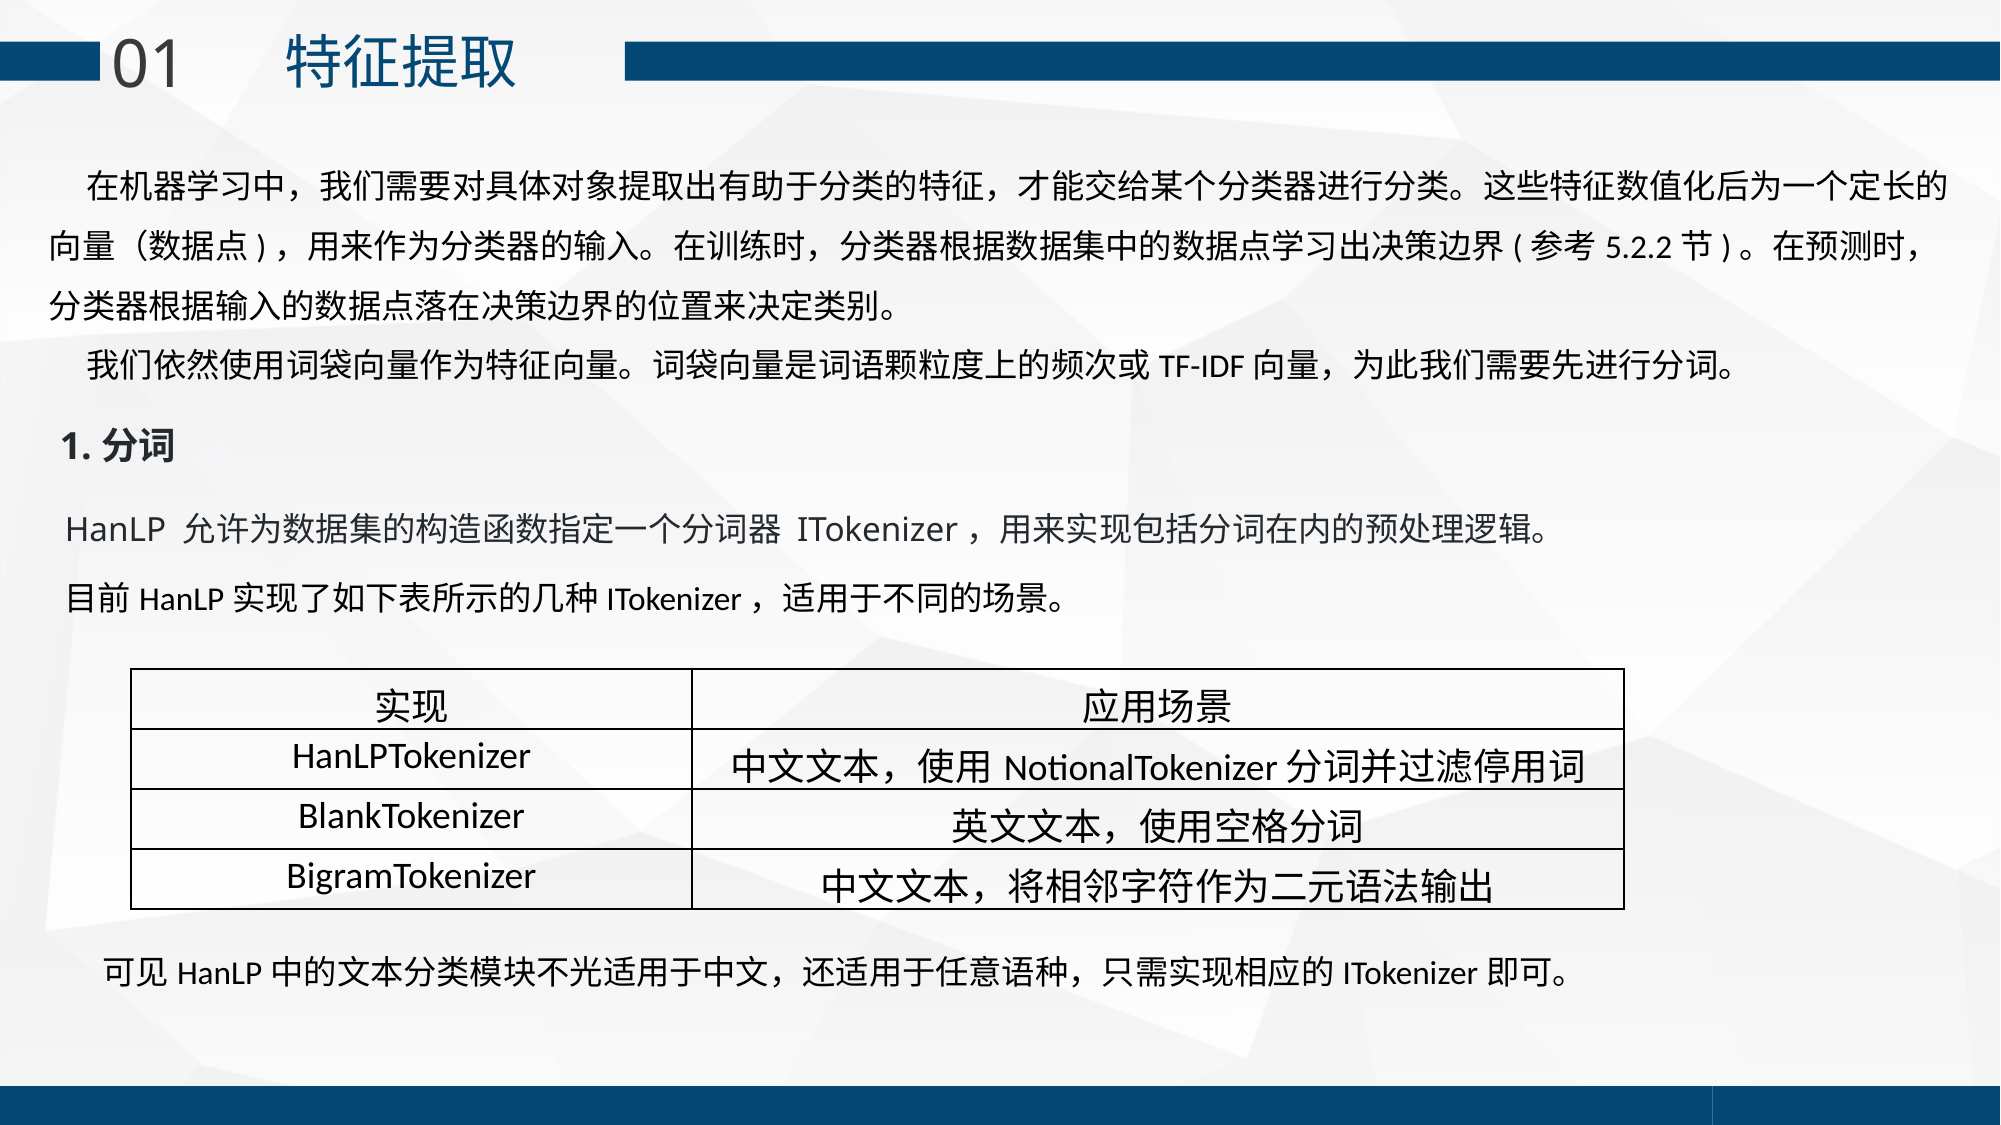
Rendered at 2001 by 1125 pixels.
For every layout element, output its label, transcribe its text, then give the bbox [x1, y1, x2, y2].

text_box [0, 1085, 1713, 1125]
table_header 应用场景 [693, 670, 1623, 728]
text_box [90, 13, 672, 110]
table_cell BigramTokenizer [132, 850, 691, 908]
text_box [672, 41, 2000, 82]
text_box 可见HanLP中的文本分类模块不光适用于中文，还适用于任意语种，只需实现相应的ITokenizer即可。 [49, 943, 1934, 999]
table_cell 英文文本，使用空格分词 [693, 790, 1623, 848]
text_box [1713, 1085, 2000, 1125]
text_box 目前HanLP实现了如下表所示的几种ITokenizer，适用于不同的场景。 [50, 569, 1966, 625]
text_box [0, 41, 90, 82]
table_cell BlankTokenizer [132, 790, 691, 848]
table_cell 中文文本，将相邻字符作为二元语法输出 [693, 850, 1623, 908]
table_cell 中文文本，使用NotionalTokenizer分词并过滤停用词 [693, 730, 1623, 788]
text_box HanLP 允许为数据集的构造函数指定一个分词器 ITokenizer，用来实现包括分词在内的预处理逻辑。 [50, 500, 1966, 556]
table_cell HanLPTokenizer [132, 730, 691, 788]
table_header 实现 [132, 670, 691, 728]
text_box 1.分词 [45, 414, 191, 475]
text_box 在机器学习中，我们需要对具体对象提取出有助于分类的特征，才能交给某个分类器进行分类。这些特征数值化后为一个定长的向量（数据点)，用来作为分类器的输入。在训练时，分类器根据数据集中的数据点学习出决策边界(参考5.2.2节)。在预测时，分类器根据输入的数据点落在决策边界的位置来决定类别。 我们依然使用词袋向量作为特征向量。词袋向量是词语颗粒度上的频次或TF-IDF向量，为此我们需要先进行分词。 [34, 137, 1966, 392]
picture [0, 0, 2001, 1125]
